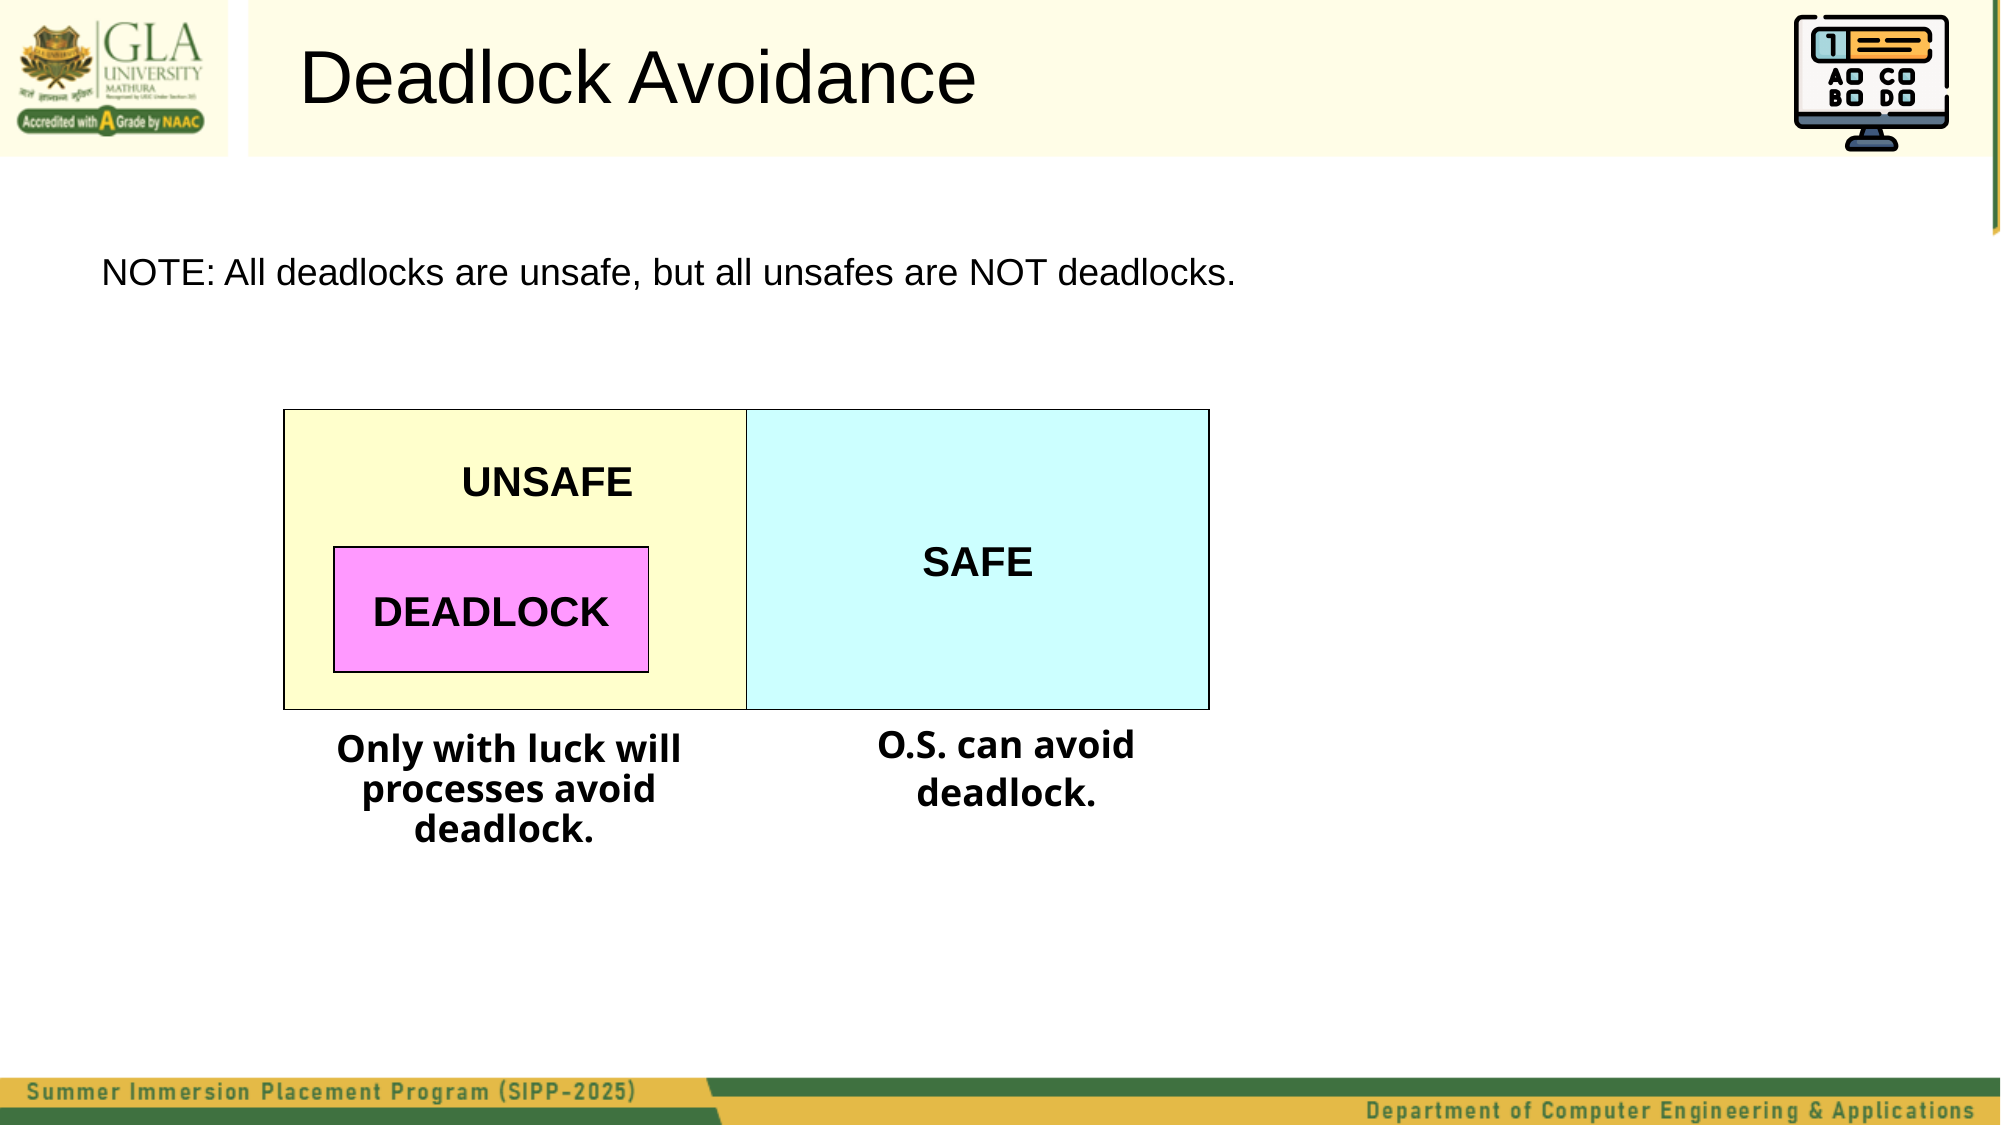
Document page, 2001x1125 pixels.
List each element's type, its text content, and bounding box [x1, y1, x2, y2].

text_box [284, 409, 747, 710]
text_box NOTE: All deadlocks are unsafe, but all unsafes are NOT deadlocks. [86, 218, 1914, 369]
text_box Only with luck will processes avoid deadlock. [284, 722, 735, 859]
text_box Deadlock Avoidance [284, 21, 1959, 217]
text_box SAFE [747, 409, 1210, 710]
text_box DEADLOCK [334, 547, 649, 673]
text_box UNSAFE [446, 447, 649, 513]
text_box O.S. can avoid deadlock. [857, 718, 1156, 822]
picture [0, 0, 2001, 1125]
